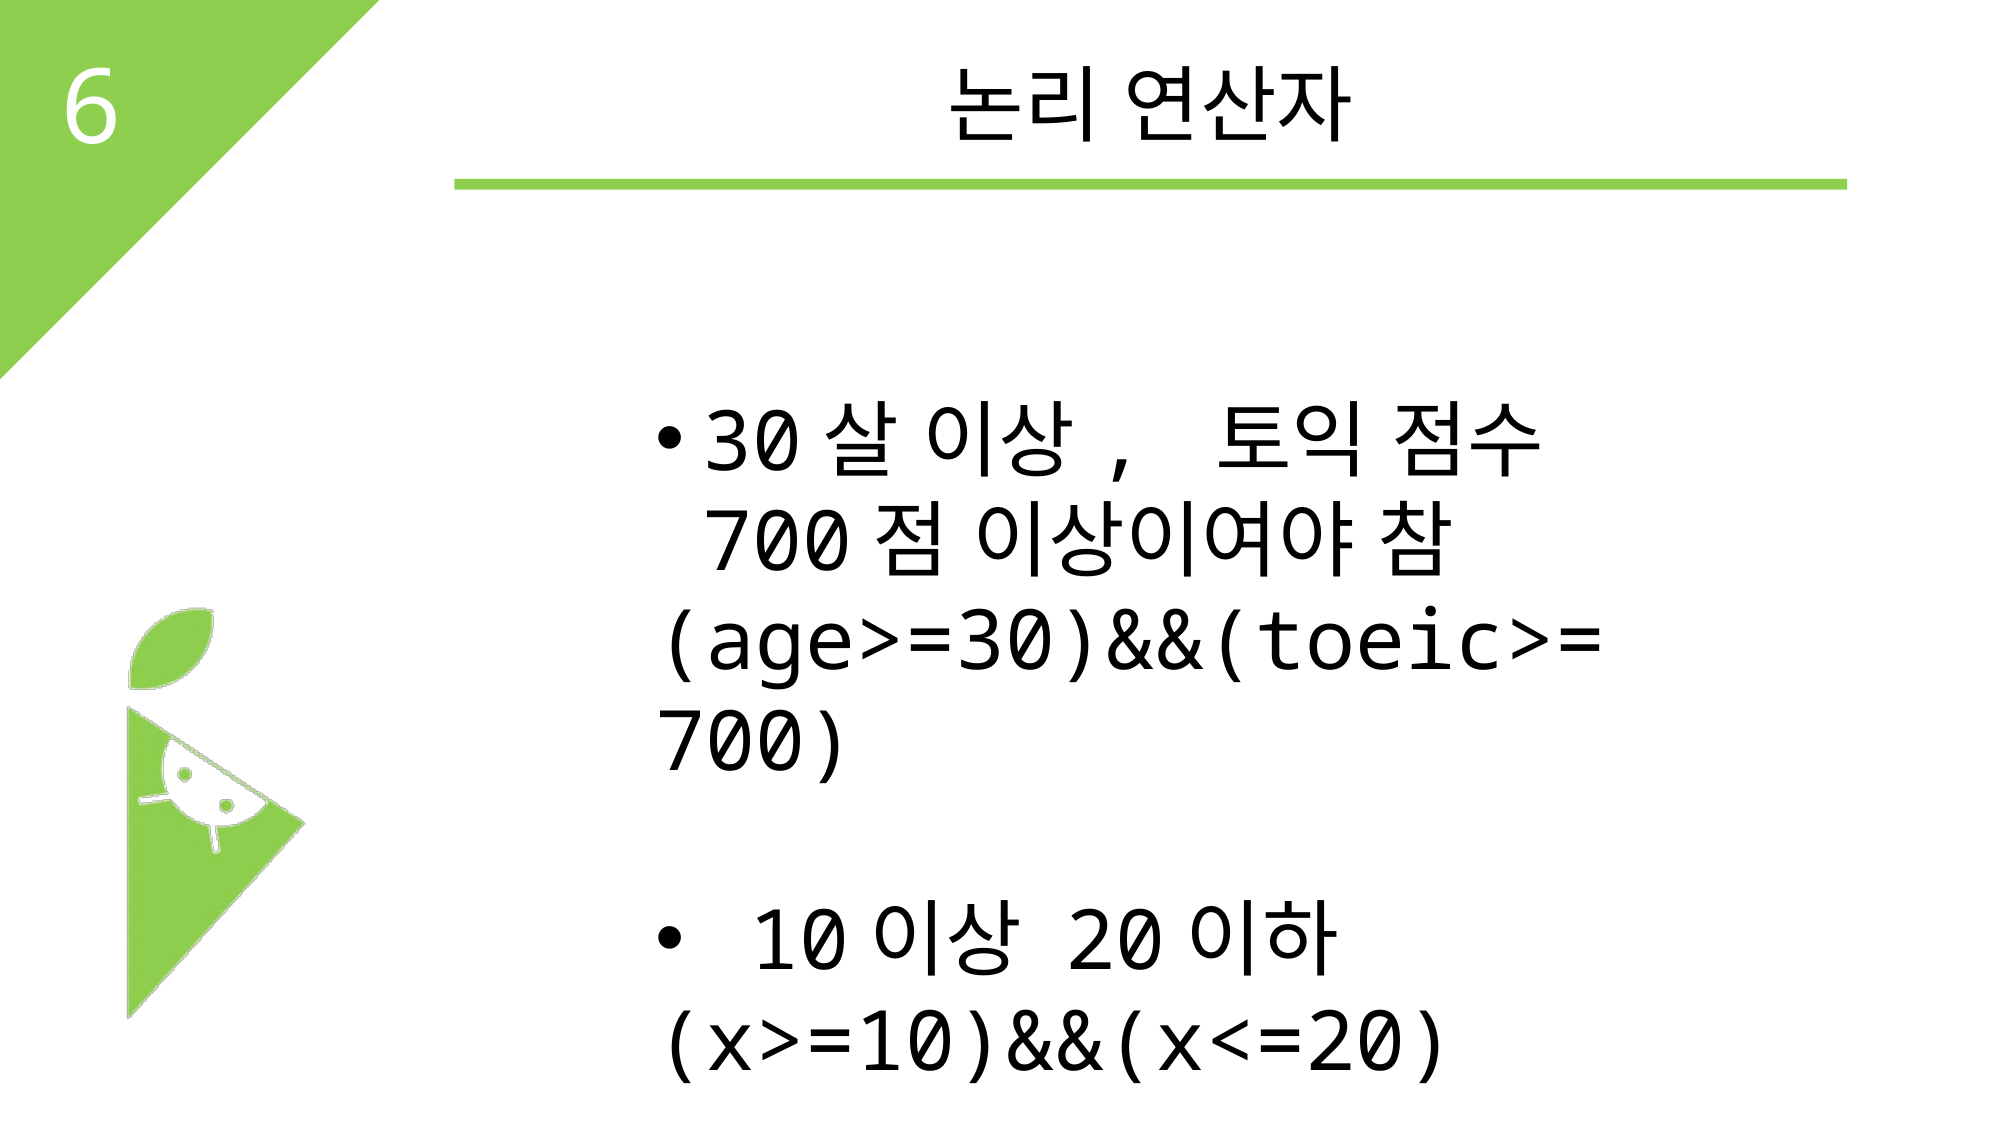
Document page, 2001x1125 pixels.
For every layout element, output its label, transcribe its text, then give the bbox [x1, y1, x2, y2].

text_box [453, 178, 1848, 191]
text_box 6 [47, 32, 138, 172]
picture [118, 566, 365, 1030]
text_box 30살 이상, 토익 점수 700점 이상이여야 참 (age>=30)&&(toeic>=700) 10이상 20이하 (x>=10)&&(x<=20) [641, 379, 1661, 1094]
text_box [0, 0, 381, 381]
text_box 논리 연산자 [932, 44, 1369, 160]
